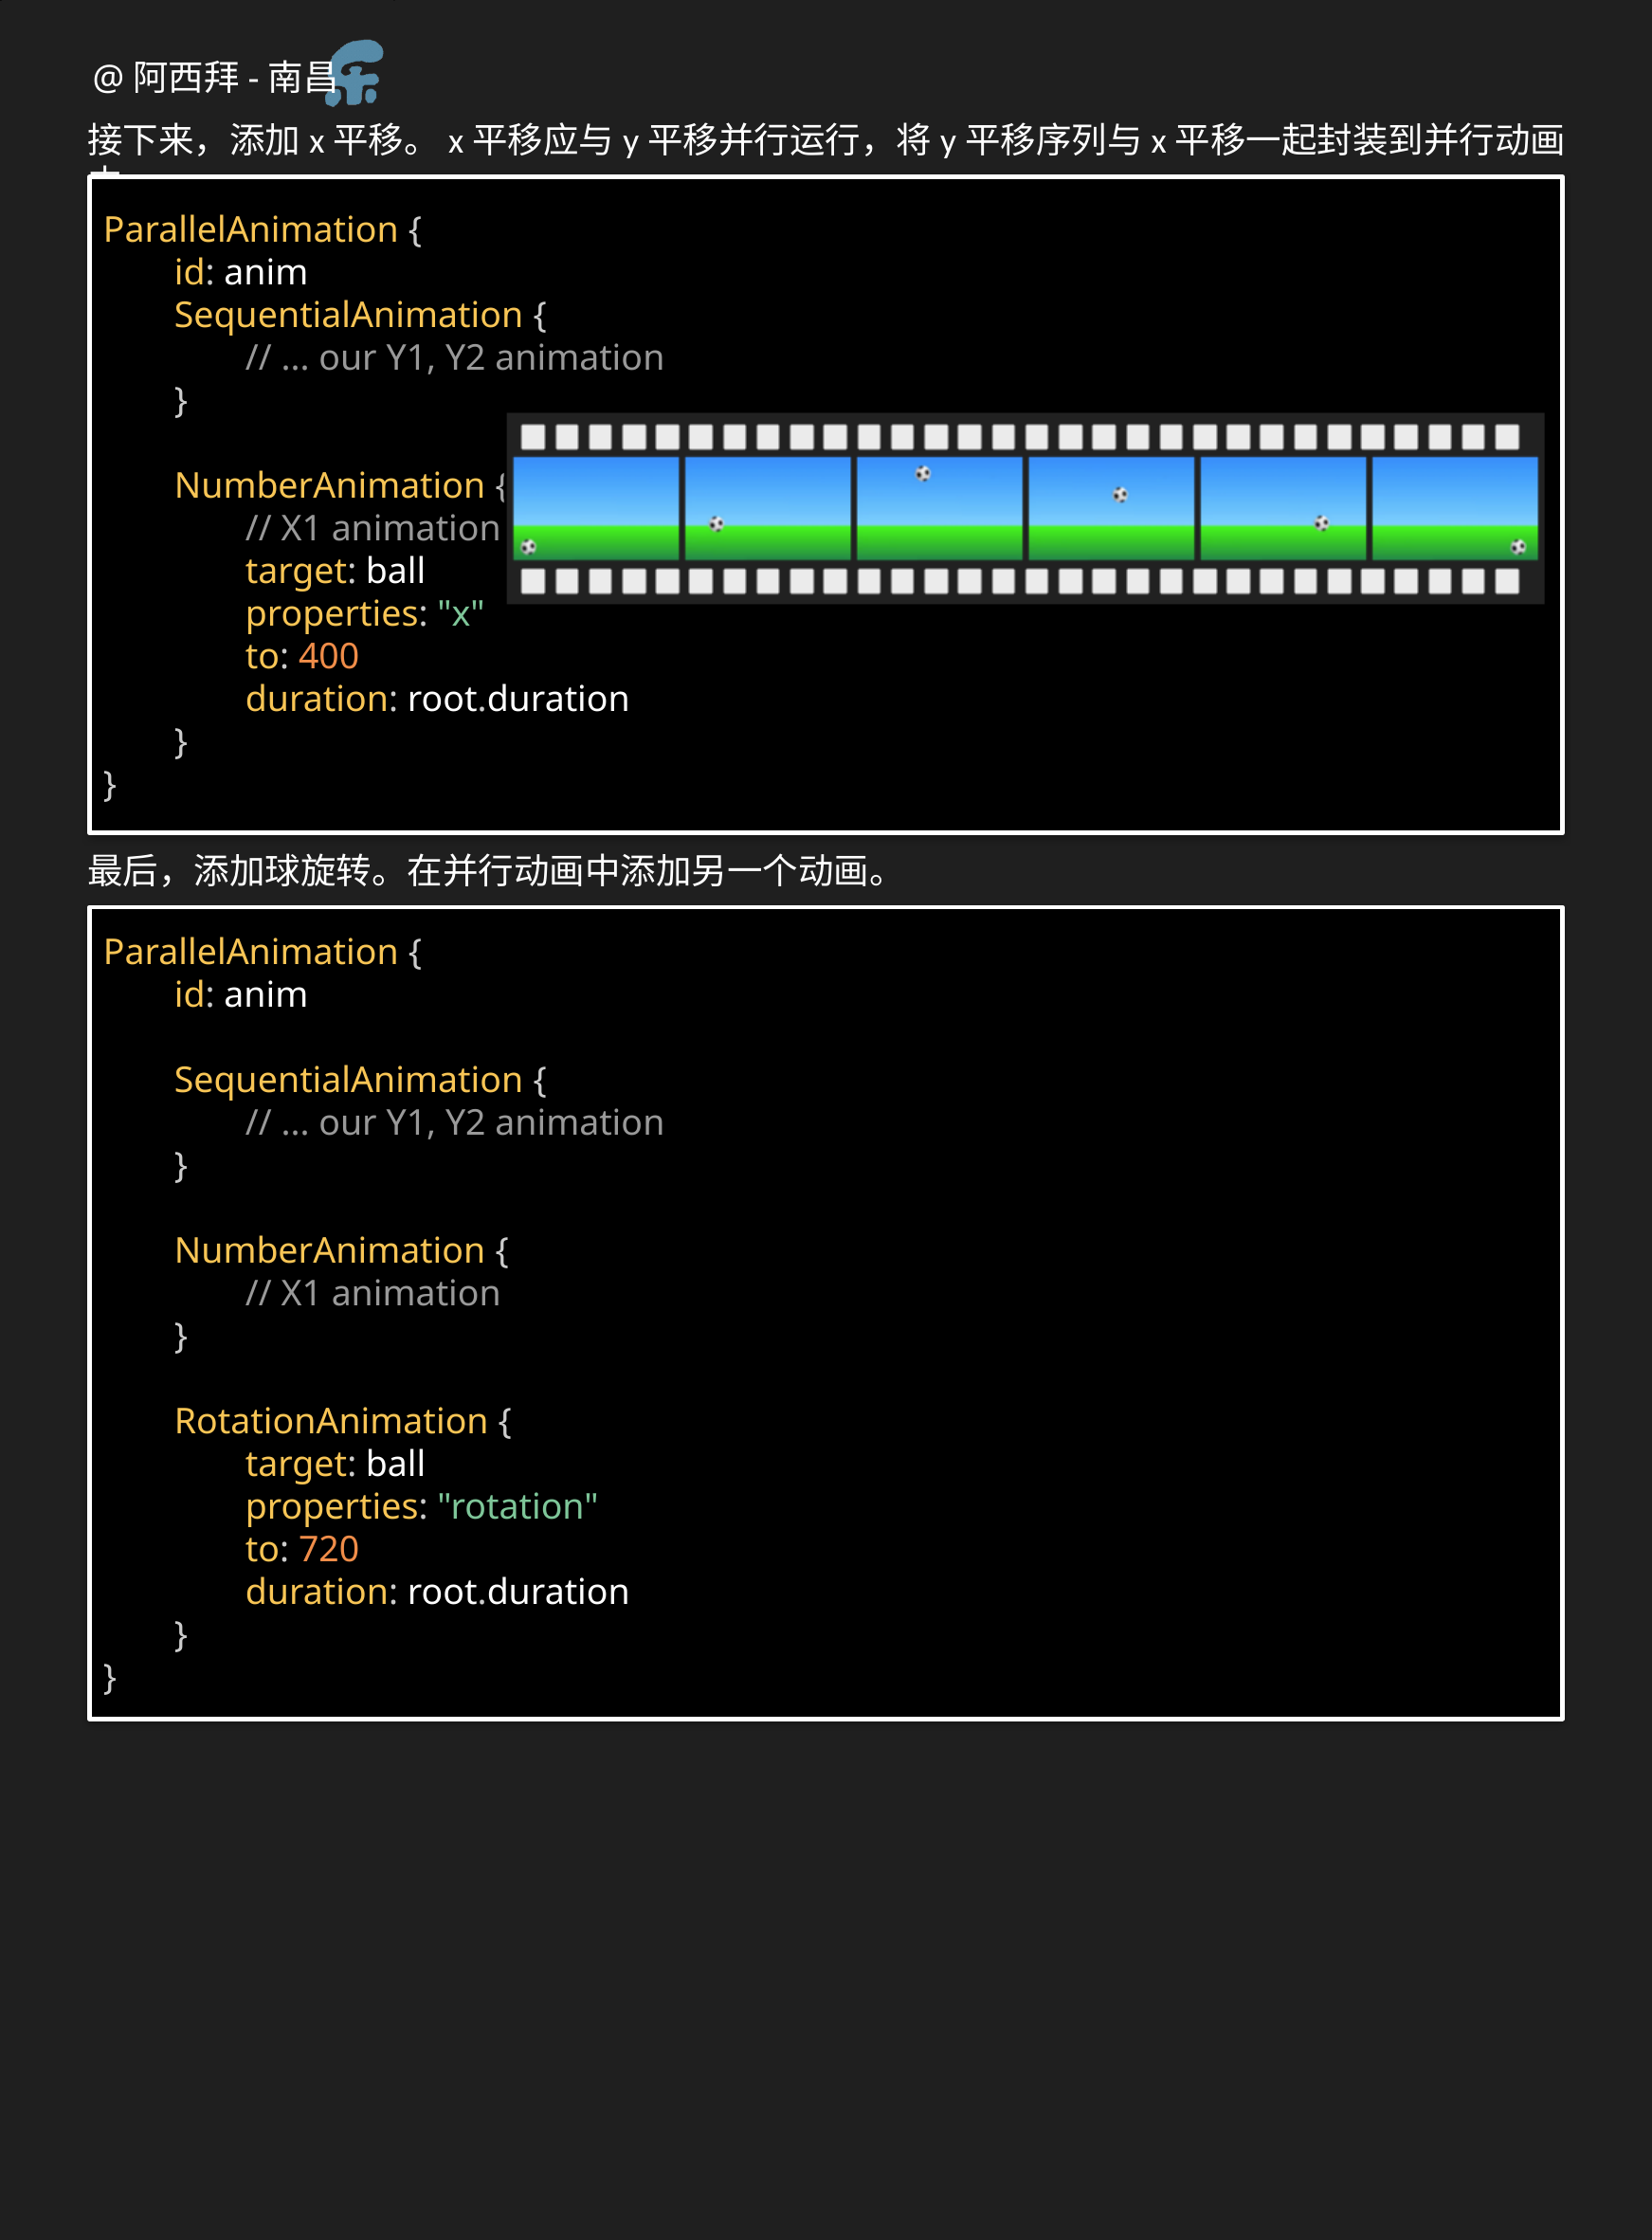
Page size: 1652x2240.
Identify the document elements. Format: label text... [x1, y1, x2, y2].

text_box ParallelAnimation { id: anim SequentialAnimation { // ... our Y1, Y2 animation } NumberAnimation { // X1 animation target: ball properties: "x" to: 400 duration: root.duration } } [87, 174, 1565, 835]
picture [0, 0, 1652, 2240]
text_box 接下来，添加x平移。x平移应与y平移并行运行，将y平移序列与x平移一起封装到并行动画中。 [73, 110, 1595, 210]
text_box ParallelAnimation { id: anim SequentialAnimation { // ... our Y1, Y2 animation } NumberAnimation { // X1 animation } RotationAnimation { target: ball properties: "rotation" to: 720 duration: root.duration } } [87, 905, 1565, 1721]
text_box 最后，添加球旋转。在并行动画中添加另一个动画。 [73, 841, 1595, 899]
